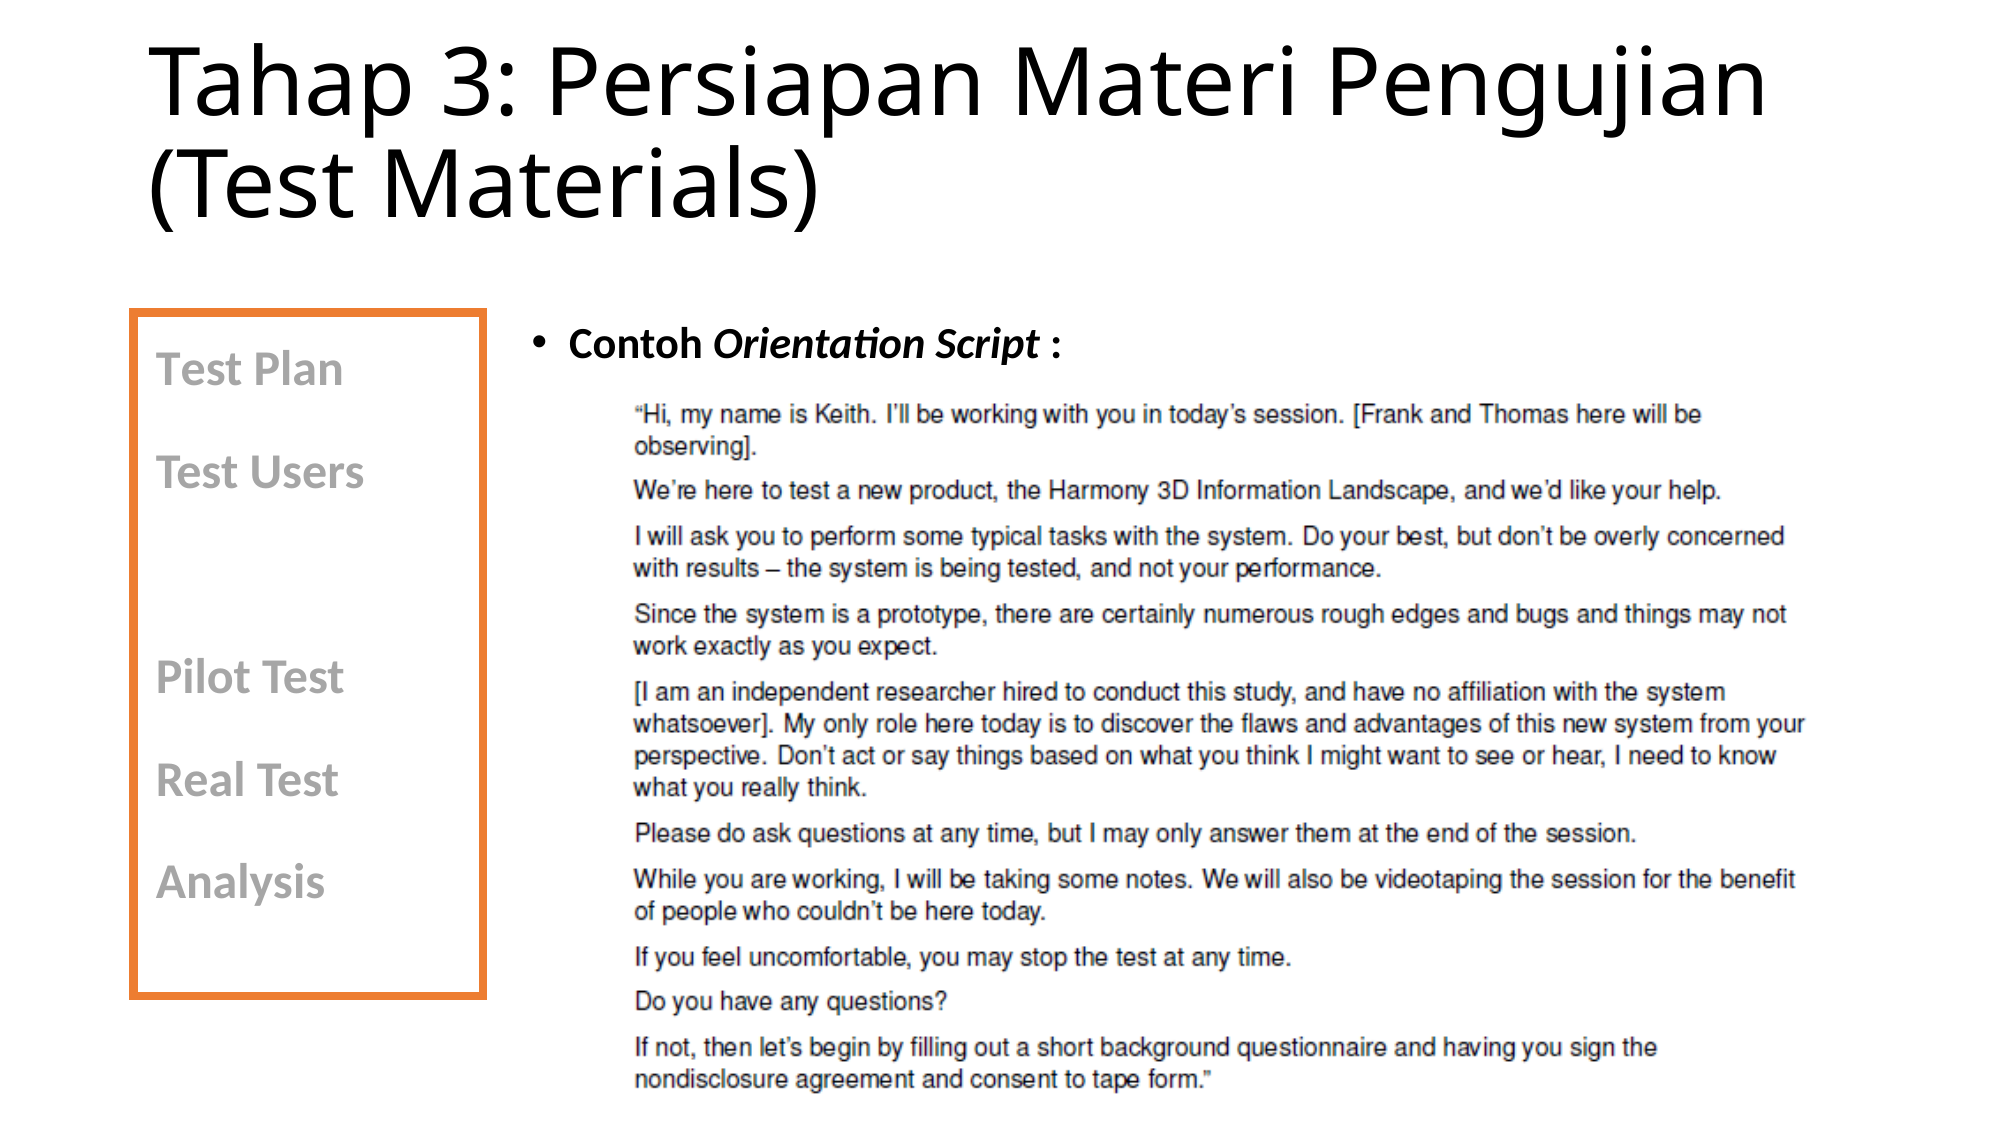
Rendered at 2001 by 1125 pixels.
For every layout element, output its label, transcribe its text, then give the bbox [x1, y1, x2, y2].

picture [616, 388, 1817, 1113]
list Contoh Orientation Script : [516, 312, 1917, 1013]
title Tahap 3: Persiapan Materi Pengujian (Test Materials) [133, 25, 1917, 246]
list Test Plan Test Users Test Materials Pilot Test Real Test Analysis [129, 308, 487, 1000]
